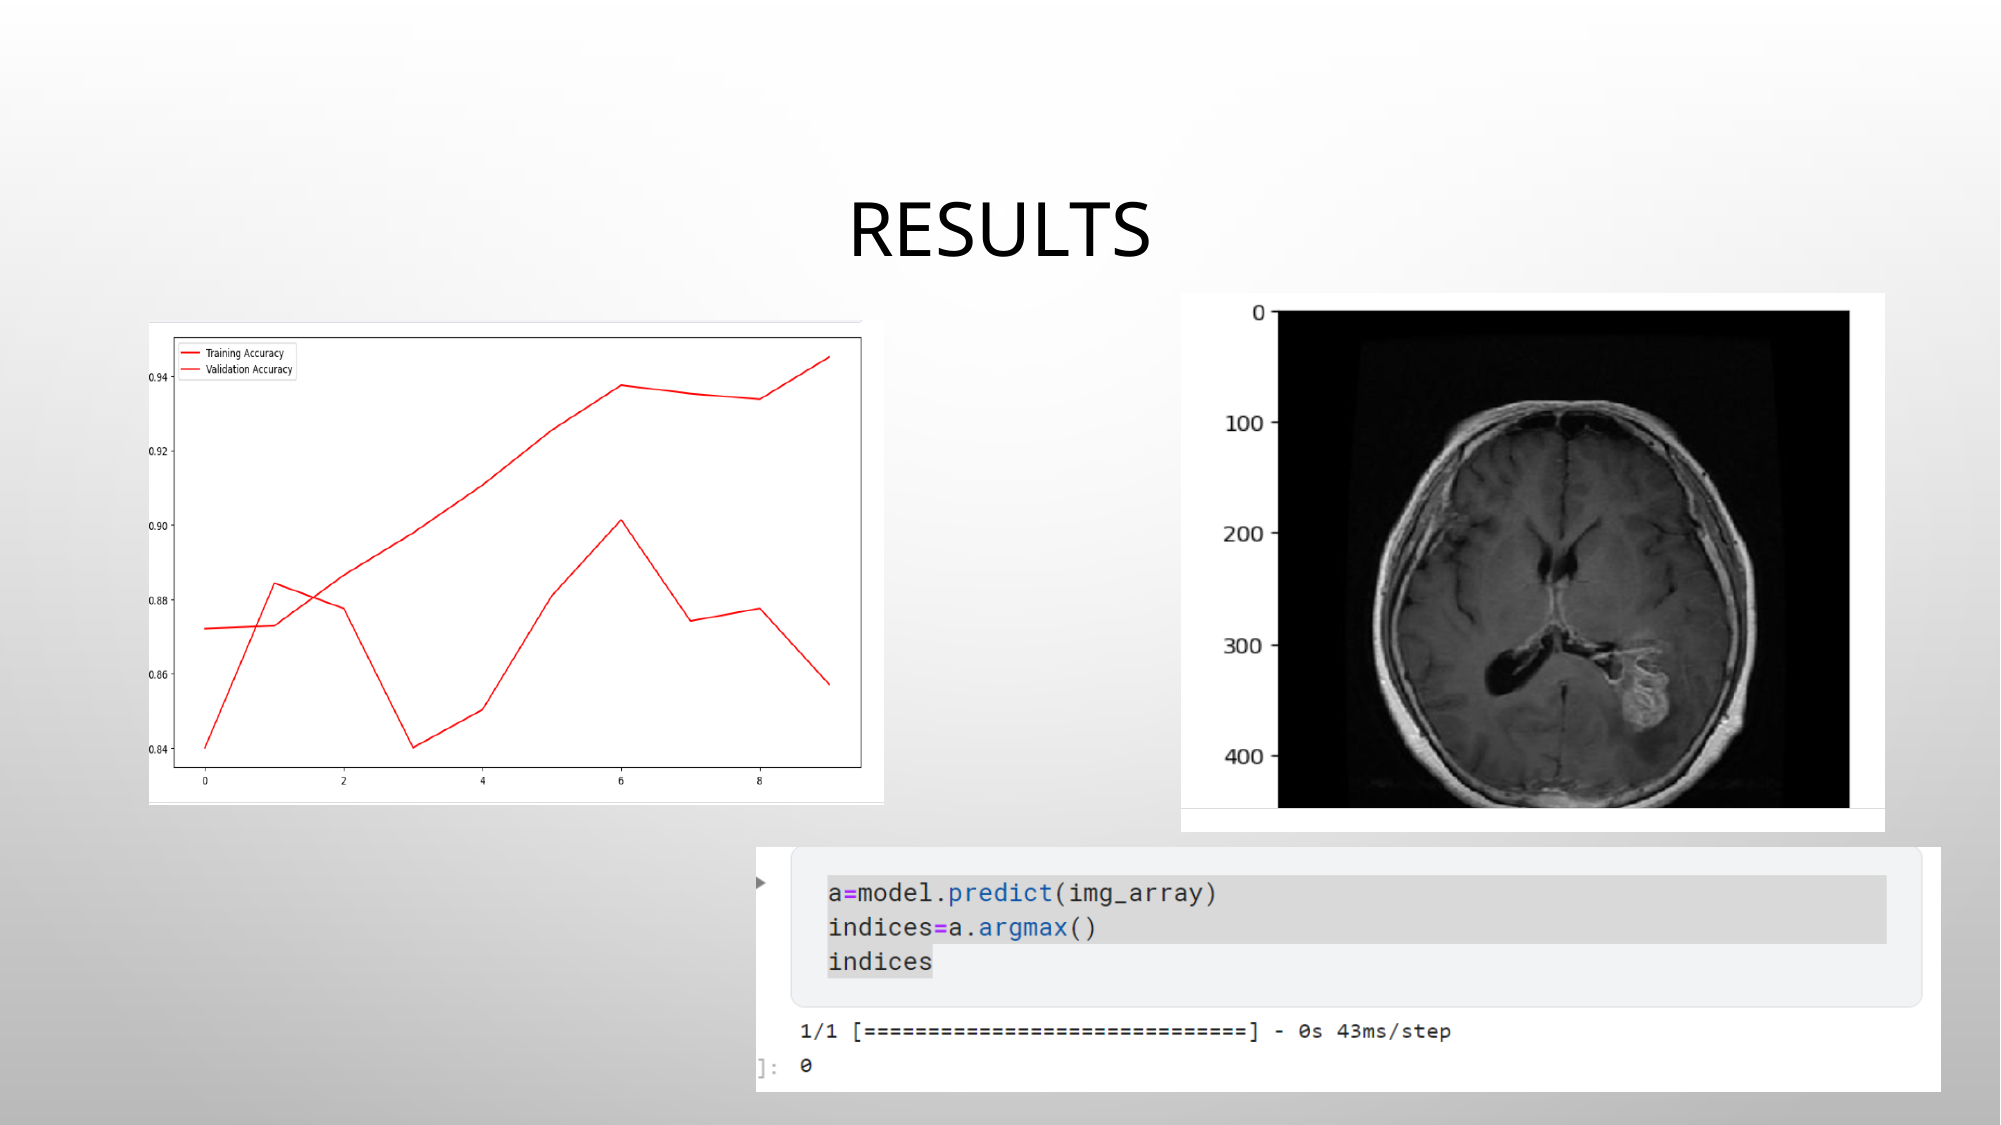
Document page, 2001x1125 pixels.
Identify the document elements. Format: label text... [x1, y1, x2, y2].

title RESULTS [149, 101, 1851, 364]
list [149, 319, 885, 806]
picture [0, 0, 2000, 1125]
